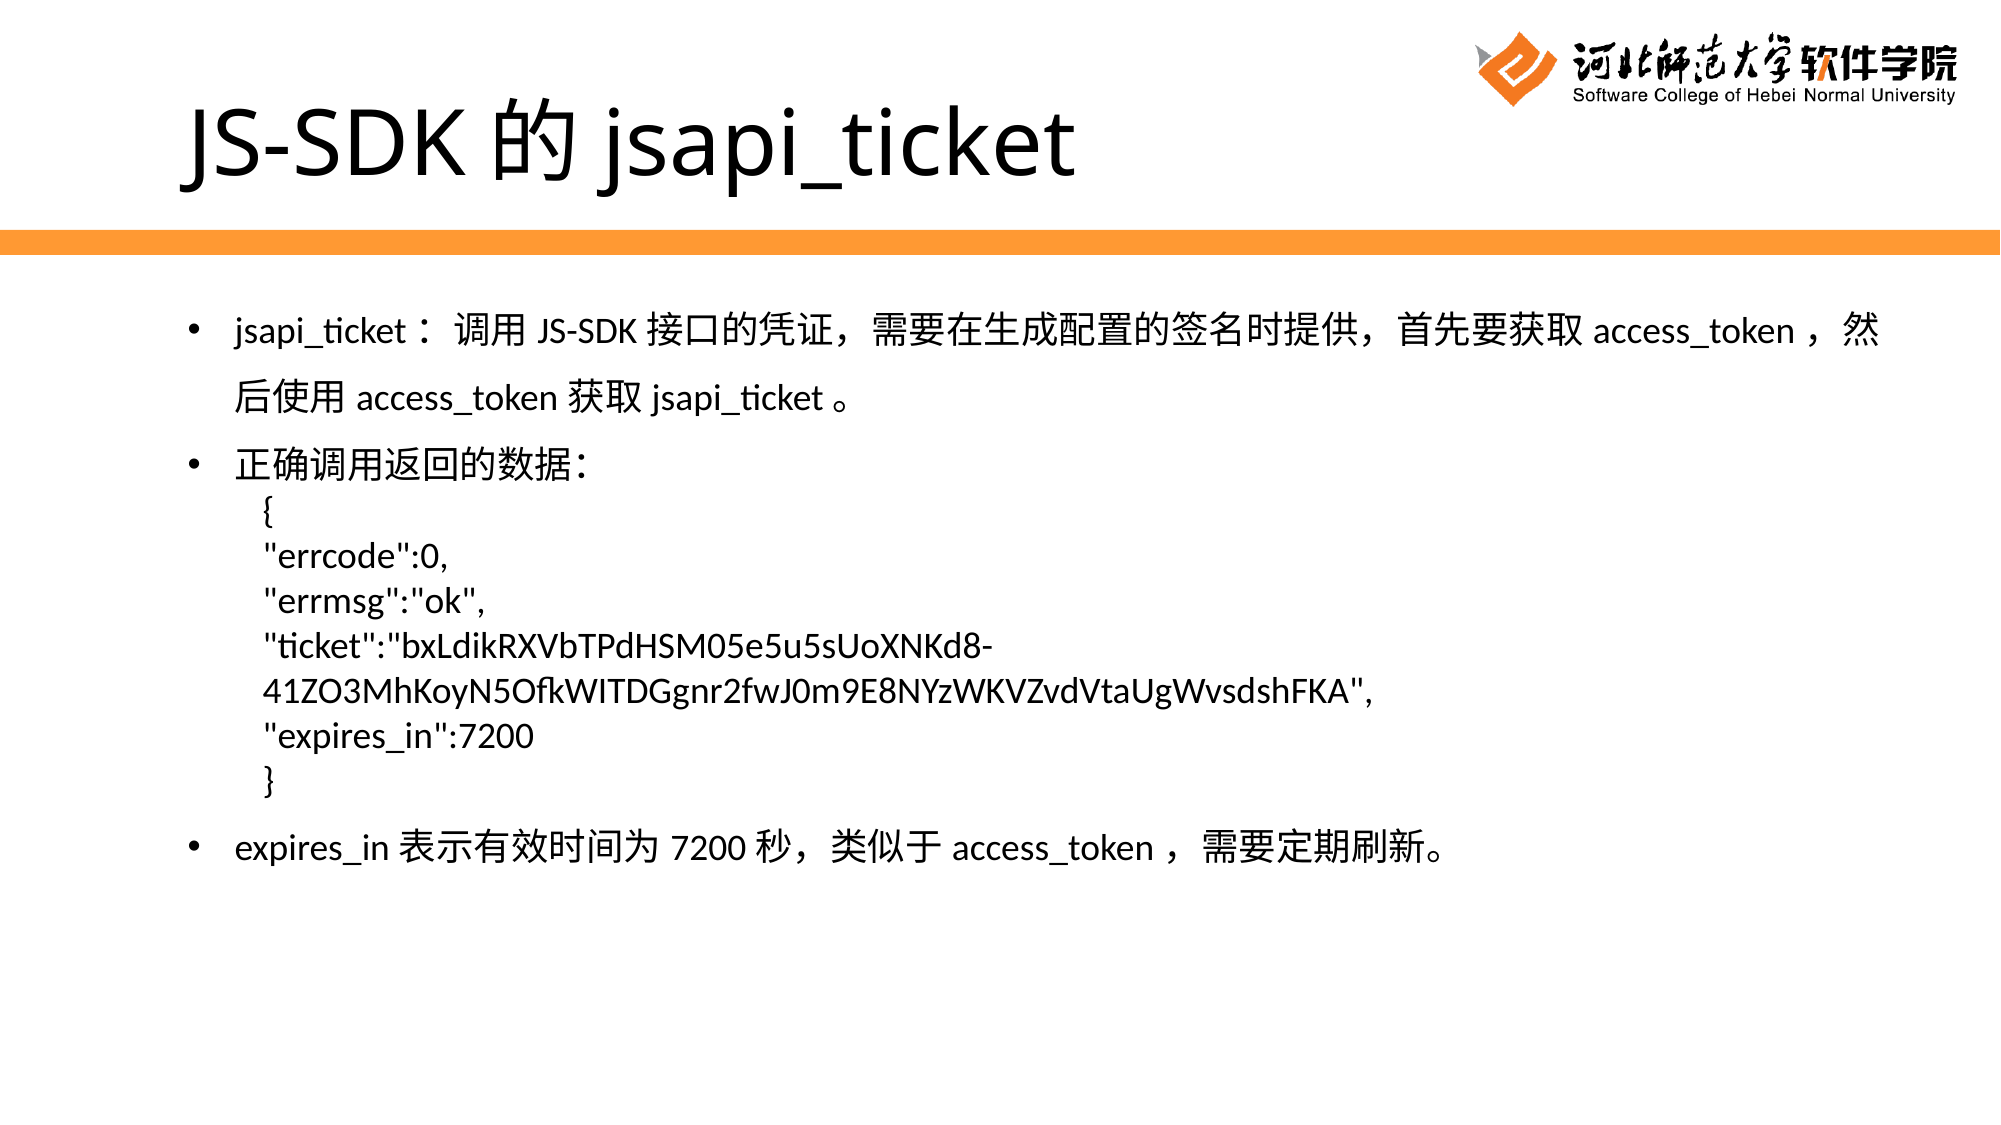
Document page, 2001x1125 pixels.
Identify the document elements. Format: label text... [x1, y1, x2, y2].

list JS-SDK的jsapi_ticket [172, 89, 1391, 202]
picture [1475, 31, 1957, 107]
text_box jsapi_ticket：调用JS-SDK接口的凭证，需要在生成配置的签名时提供，首先要获取access_token，然后使用access_token获取jsapi_ticket。 正确调用返回的数据： { "errcode":0, "errmsg":"ok", "ticket":"bxLdikRXVbTPdHSM05e5u5sUoXNKd8-41ZO3MhKoyN5OfkWITDGgnr2fwJ0m9E8NYzWKVZvdVtaUgWvsdshFKA", "expires_in":7200 } expires_in表示有效时间为7200秒，类似于access_token，需要定期刷新。 [172, 275, 1929, 876]
